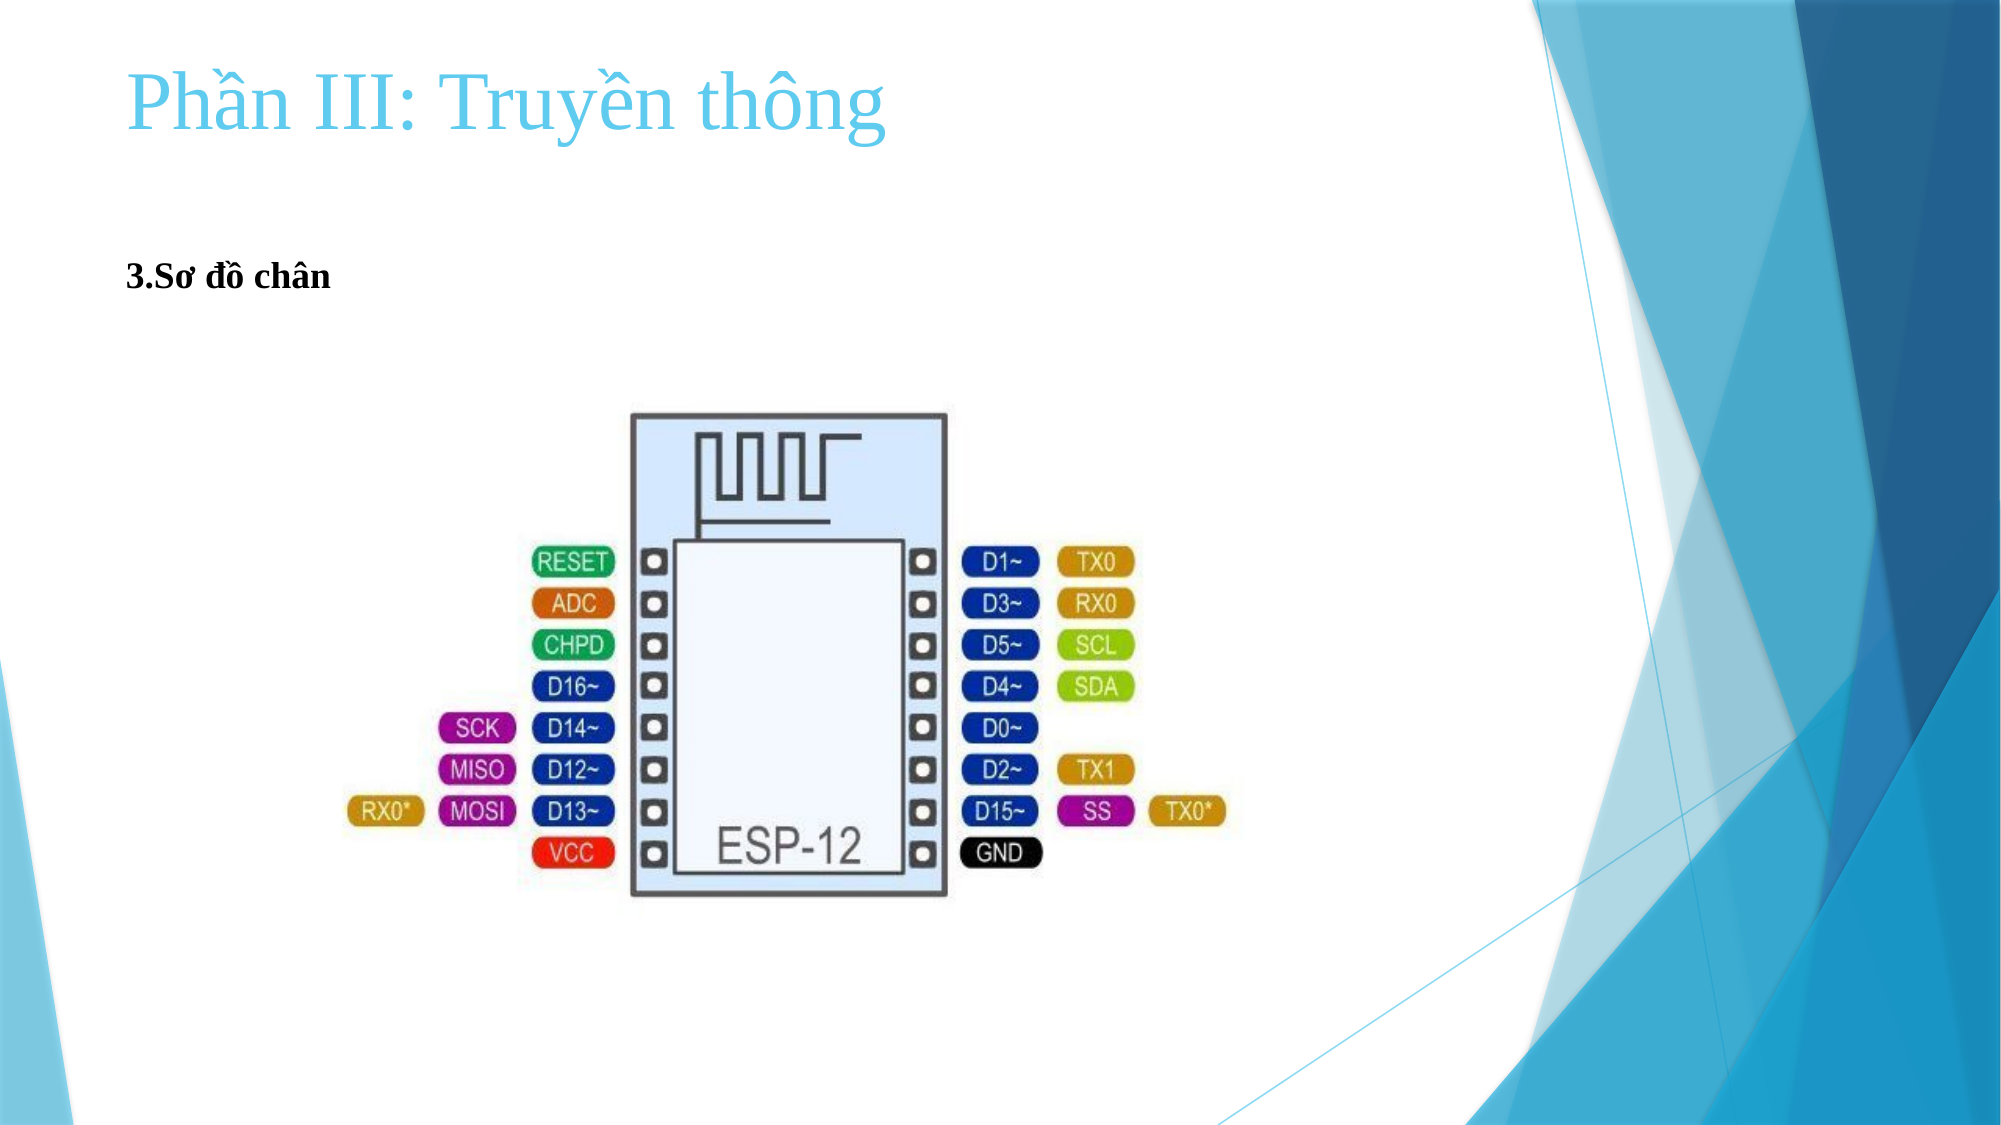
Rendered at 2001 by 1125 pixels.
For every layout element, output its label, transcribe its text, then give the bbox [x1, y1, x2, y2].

text_box Phần III: Truyền thông [111, 39, 1522, 174]
picture [317, 390, 1257, 920]
text_box 3.Sơ đồ chân [111, 243, 692, 304]
